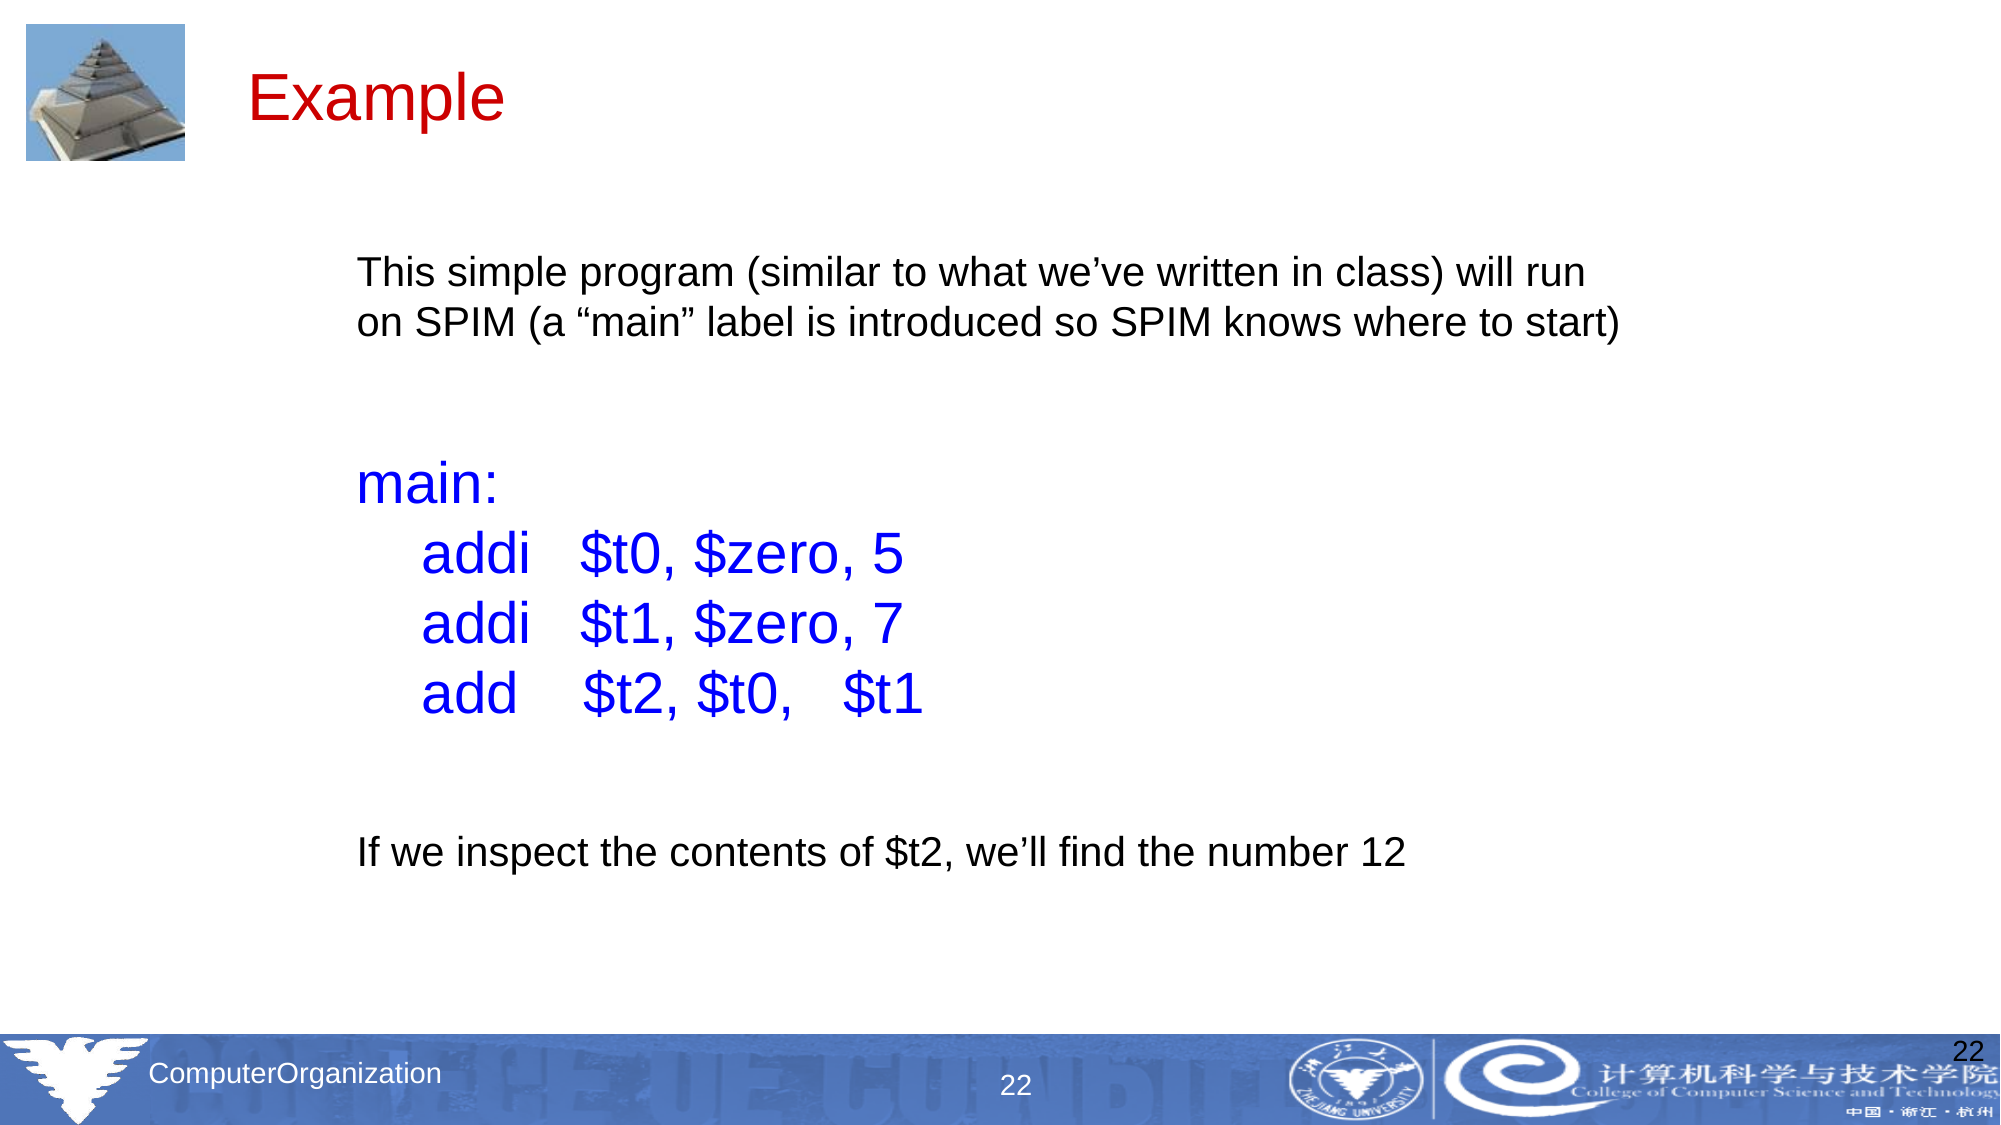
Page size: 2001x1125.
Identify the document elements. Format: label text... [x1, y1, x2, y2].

slide_number 22 [1687, 1024, 2000, 1101]
picture [26, 24, 185, 161]
text_box This simple program (similar to what we’ve written in class) will run on SPIM (a “main” label is introduced so SPIM knows where to start) main: addi $t0, $zero, 5 addi $t1, $zero, 7 add $t2, $t0, $t1 If we inspect the contents of $t2, we’ll find the number 12 [341, 237, 1637, 883]
picture [0, 1034, 2000, 1125]
text_box Example [232, 46, 522, 141]
